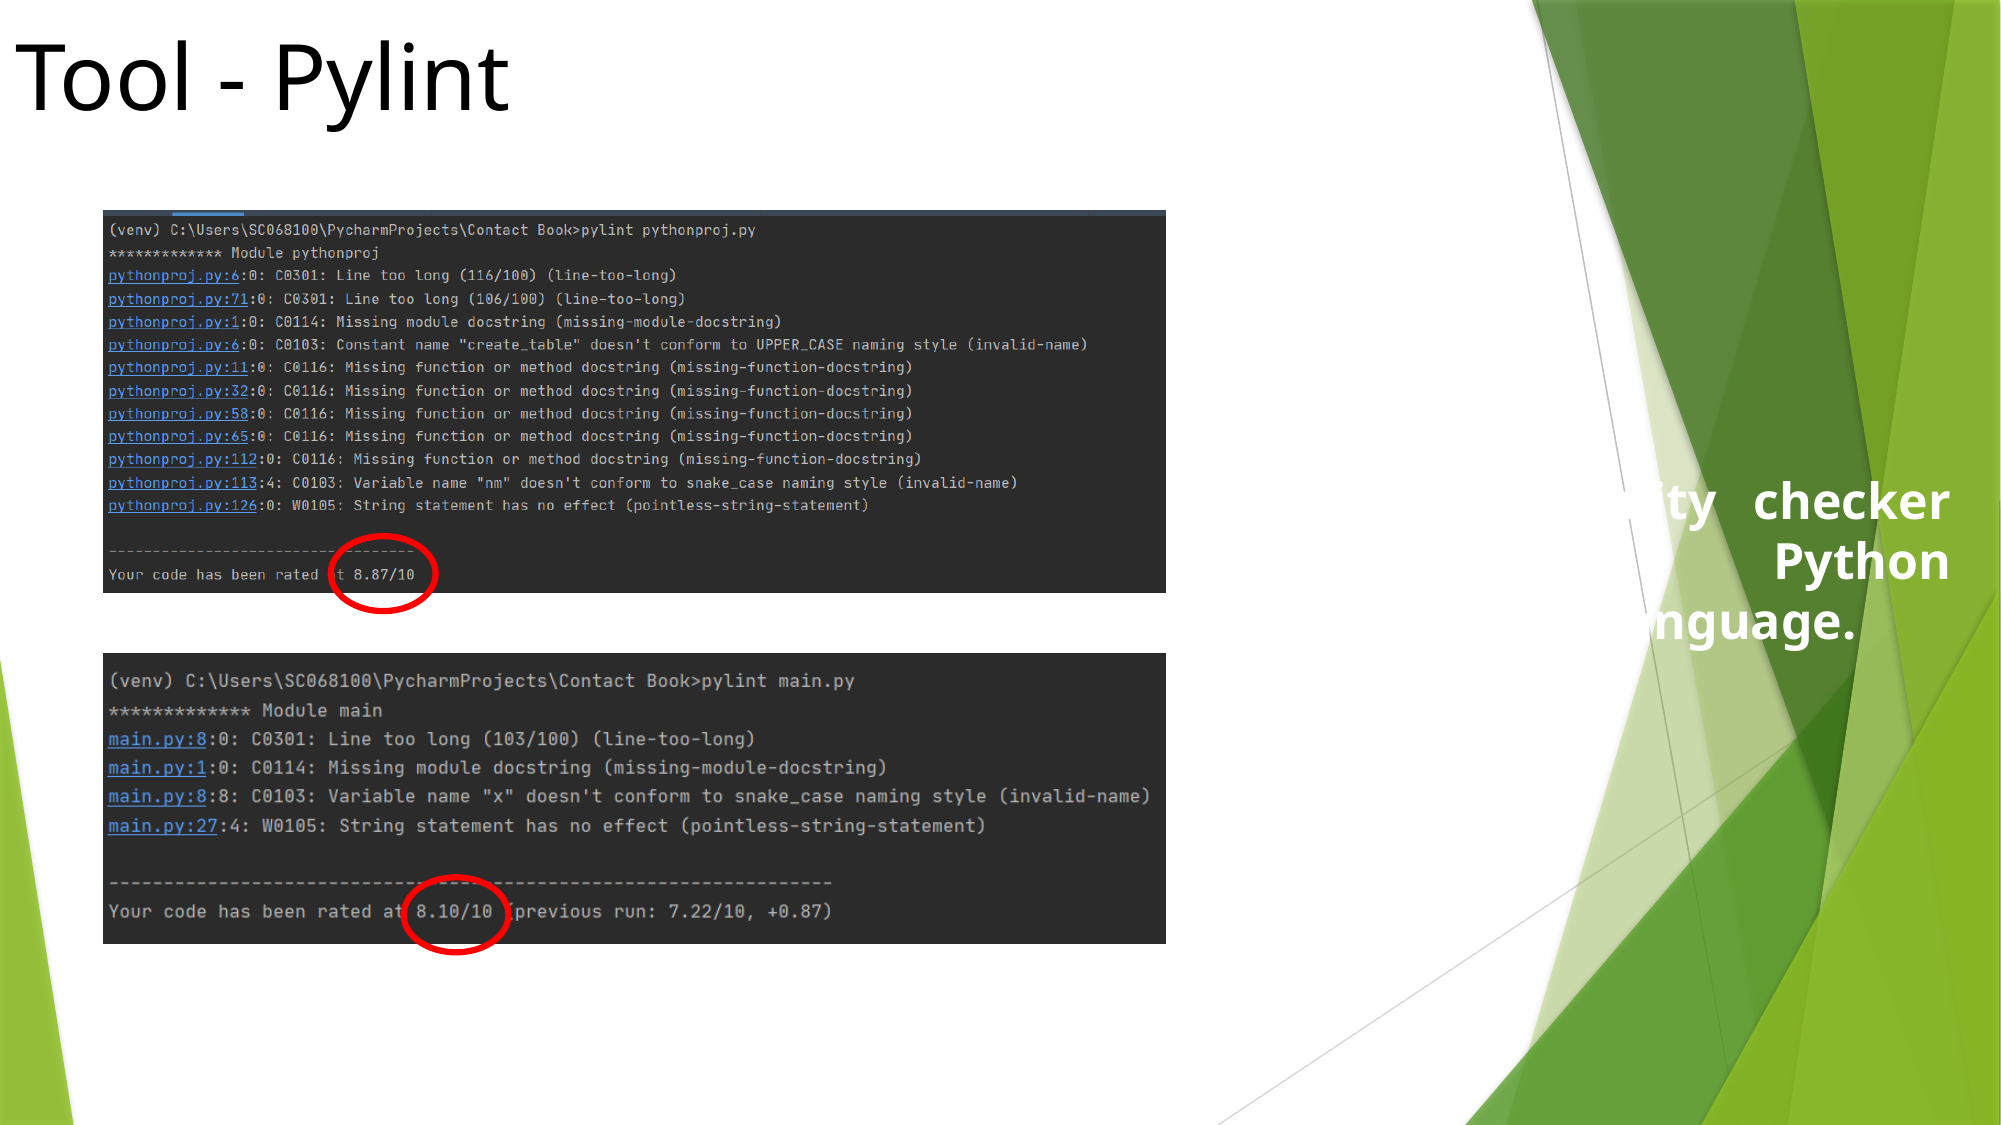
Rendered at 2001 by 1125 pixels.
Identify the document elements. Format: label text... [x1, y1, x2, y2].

picture [102, 652, 1166, 945]
picture [102, 209, 1166, 594]
text_box [346, 602, 421, 613]
text_box Tool - Pylint [0, 23, 2000, 139]
text_box PYLINT - Quality checker for the Python programming language. [1249, 469, 1952, 750]
